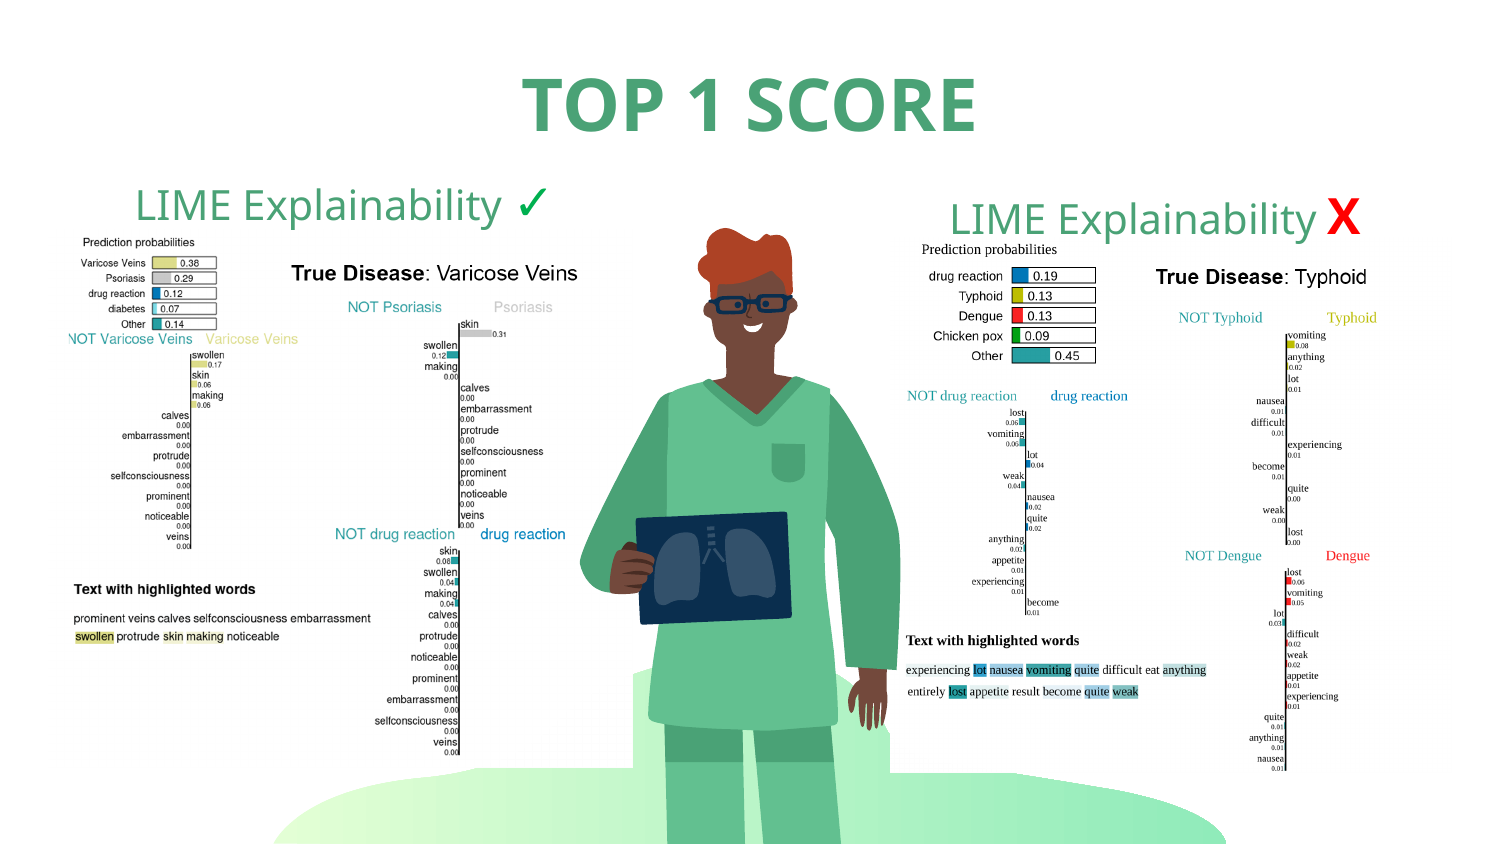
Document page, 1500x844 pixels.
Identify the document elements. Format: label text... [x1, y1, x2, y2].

picture [923, 237, 1452, 774]
picture [48, 228, 576, 768]
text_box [576, 227, 923, 844]
subtitle LIME Explainability X [928, 169, 1382, 225]
subtitle LIME Explainability ✓ [118, 155, 572, 212]
title TOP 1 SCORE [118, 76, 1382, 129]
